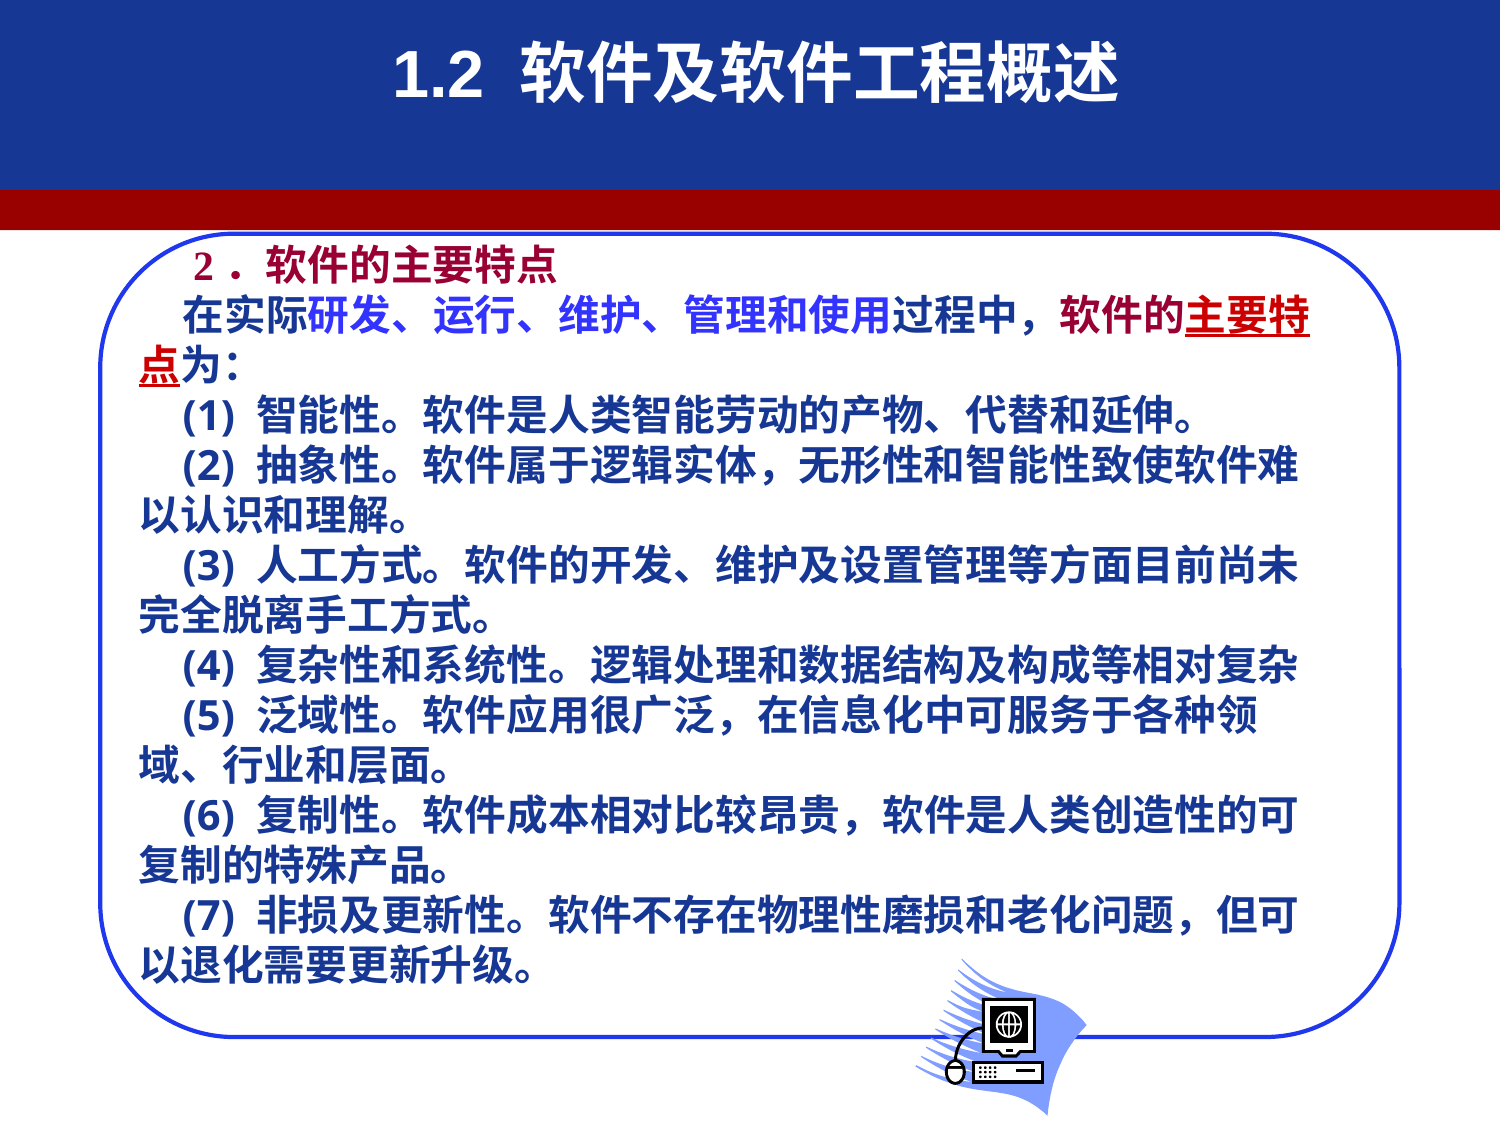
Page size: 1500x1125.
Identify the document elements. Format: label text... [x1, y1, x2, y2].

text_box 2．软件的主要特点 在实际研发、运行、维护、管理和使用过程中，软件的主要特点为： (1) 智能性。软件是人类智能劳动的产物、代替和延伸。 (2) 抽象性。软件属于逻辑实体，无形性和智能性致使软件难以认识和理解。 (3) 人工方式。软件的开发、维护及设置管理等方面目前尚未完全脱离手工方式。 (4) 复杂性和系统性。逻辑处理和数据结构及构成等相对复杂 (5) 泛域性。软件应用很广泛，在信息化中可服务于各种领域、行业和层面。 (6) 复制性。软件成本相对比较昂贵，软件是人类创造性的可复制的特殊产品。 (7) 非损及更新性。软件不存在物理性磨损和老化问题，但可以退化需要更新升级。 [123, 206, 1353, 1047]
text_box [1353, 266, 1400, 1005]
text_box [100, 292, 123, 978]
text_box 1.2 软件及软件工程概述 [74, 24, 1438, 118]
picture [915, 958, 1087, 1116]
